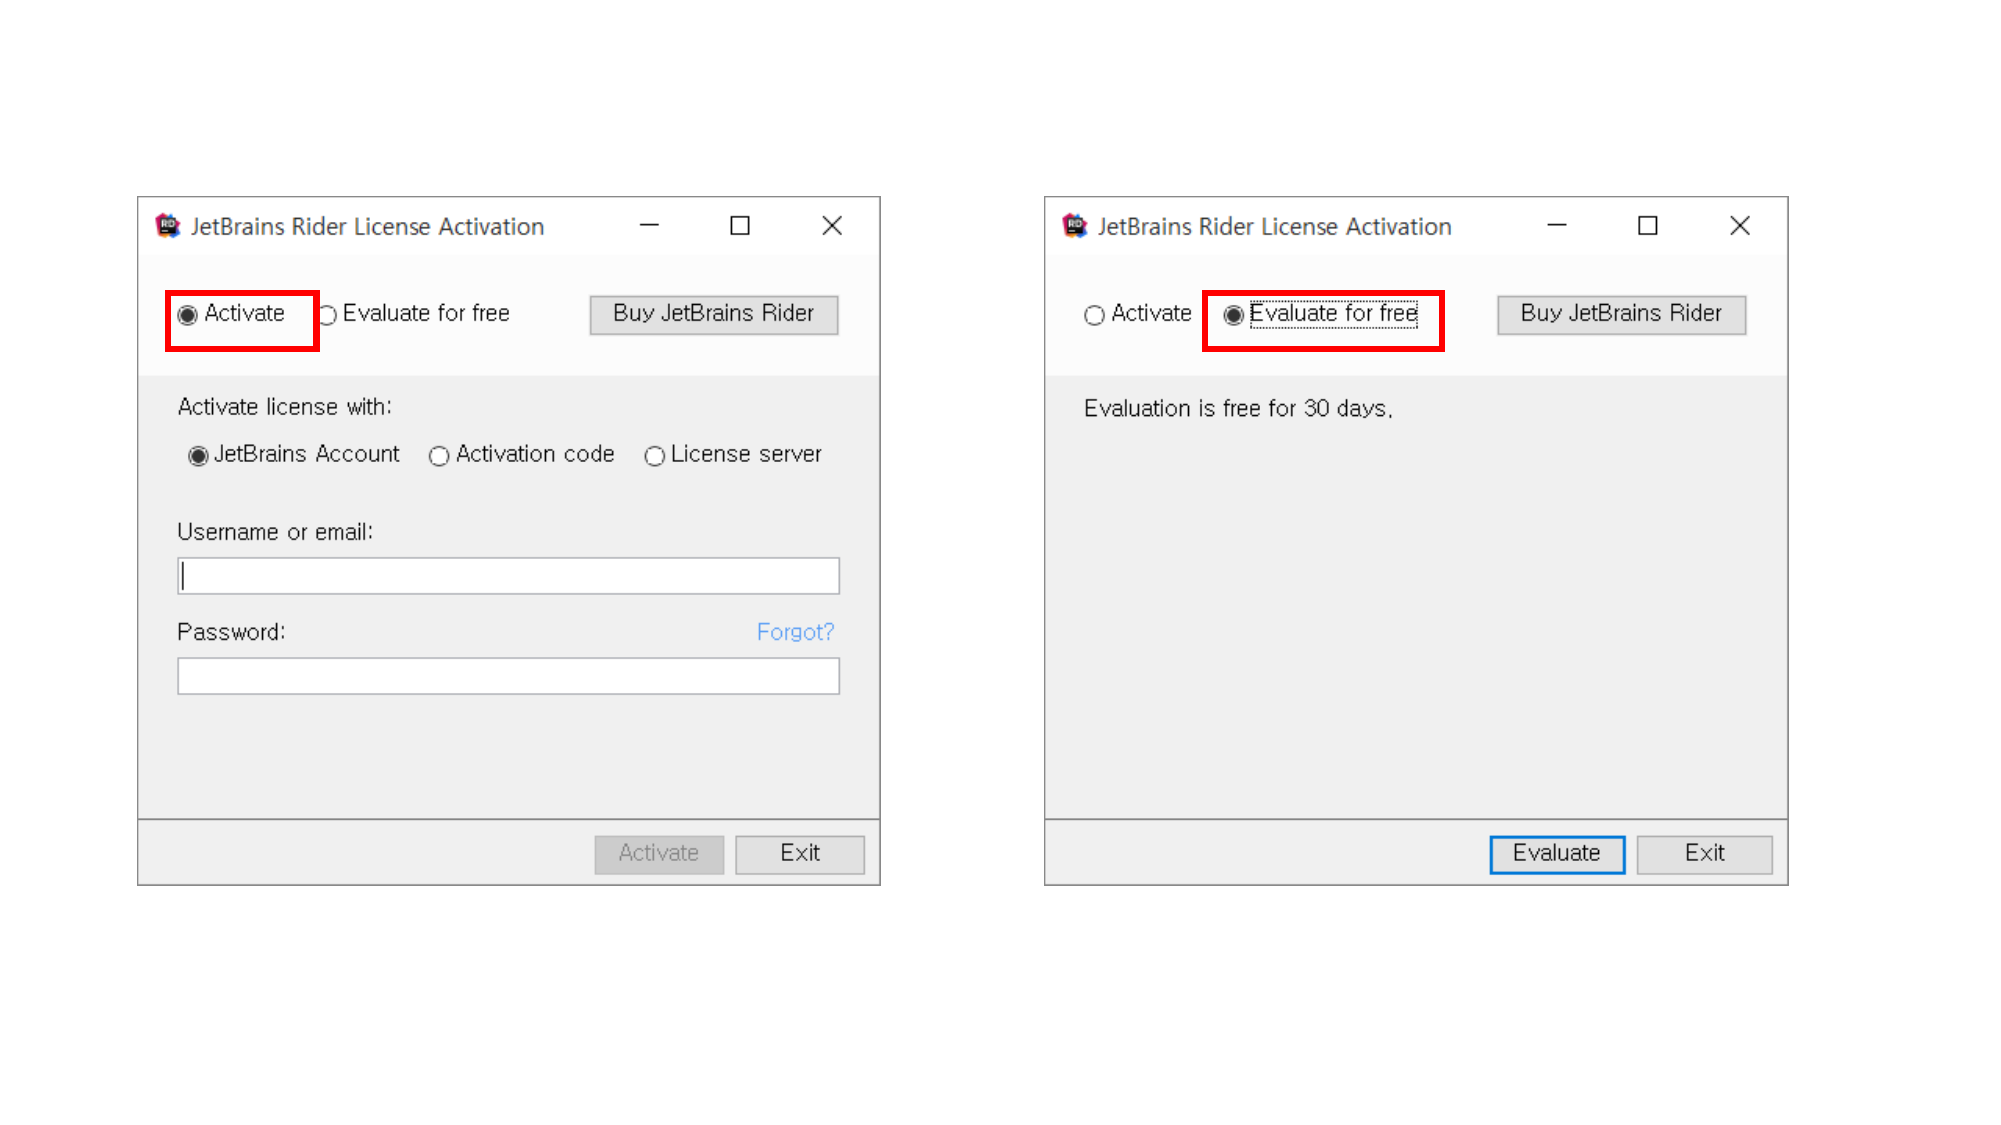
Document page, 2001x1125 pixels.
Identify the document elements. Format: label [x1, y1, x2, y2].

picture [1044, 196, 1789, 886]
picture [137, 196, 881, 886]
